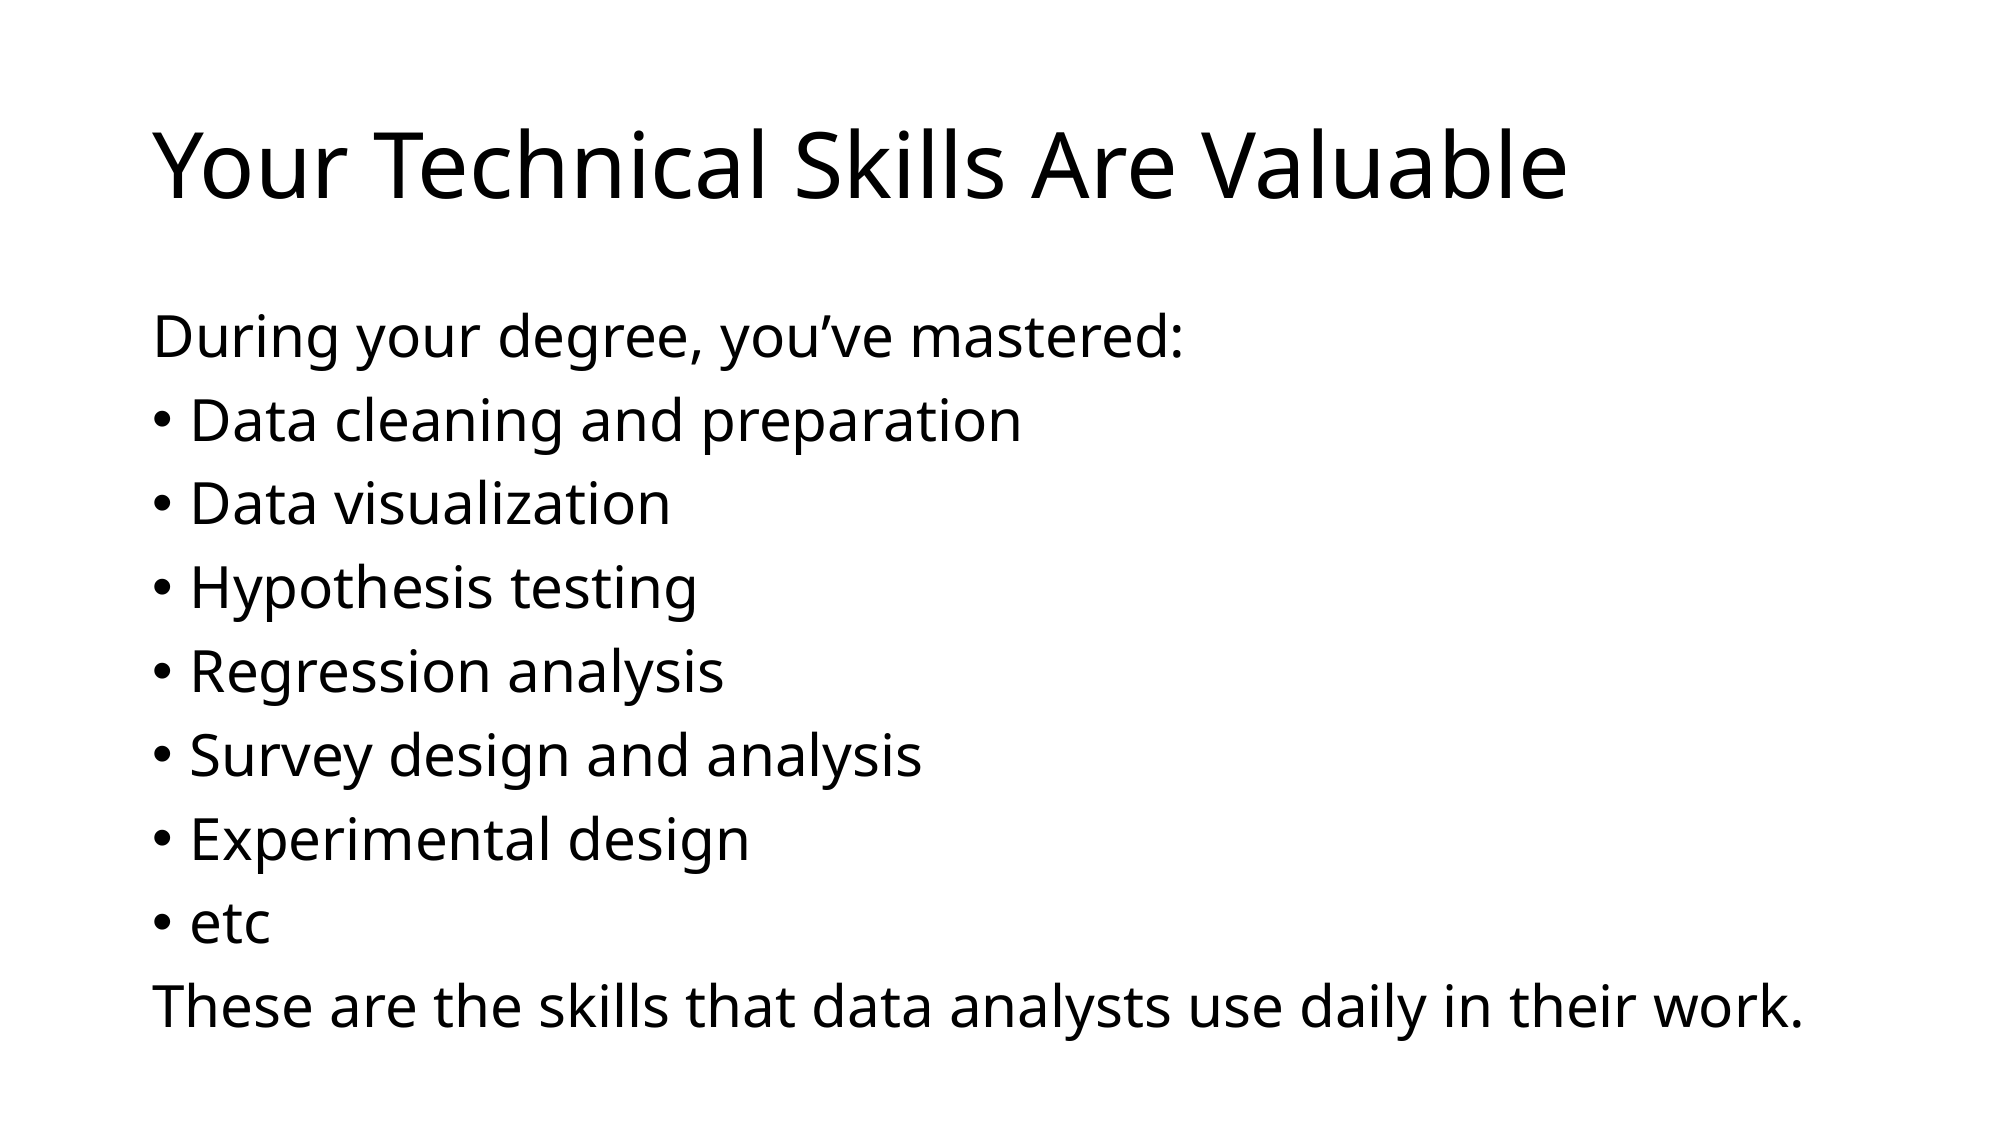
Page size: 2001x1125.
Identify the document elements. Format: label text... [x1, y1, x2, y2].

title Your Technical Skills Are Valuable [137, 59, 1863, 278]
list During your degree, you’ve mastered: Data cleaning and preparation Data visualization Hypothesis testing Regression analysis Survey design and analysis Experimental design etc These are the skills that data analysts use daily in their work. [137, 299, 1863, 1014]
